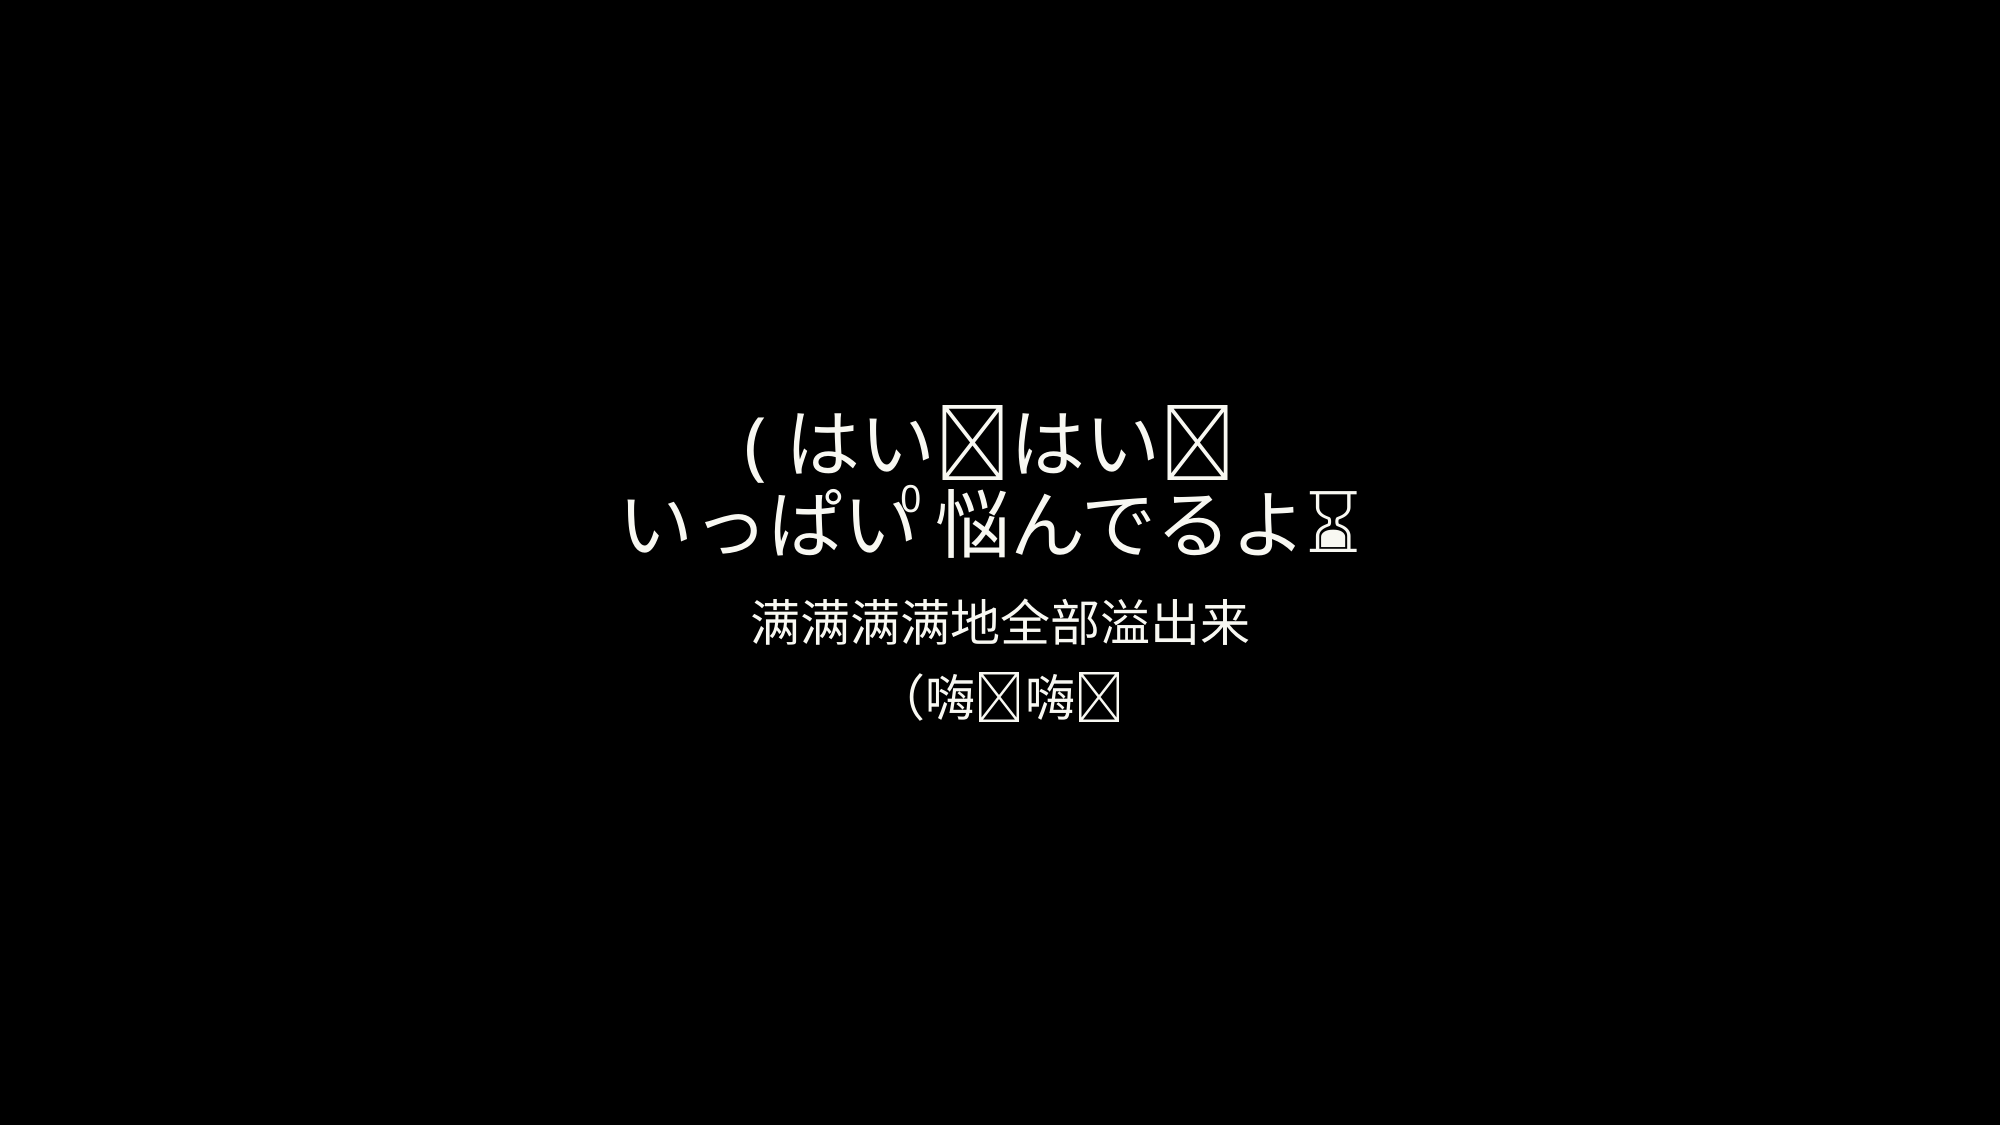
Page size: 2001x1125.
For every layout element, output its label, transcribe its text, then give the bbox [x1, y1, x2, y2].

text_box 0 [885, 467, 937, 528]
title (はい👋はい👋 いっぱい 悩んでるよ⌛ [166, 184, 1814, 576]
subtitle 满满满满地全部溢出来 （嗨👋嗨👋 [249, 590, 1750, 863]
